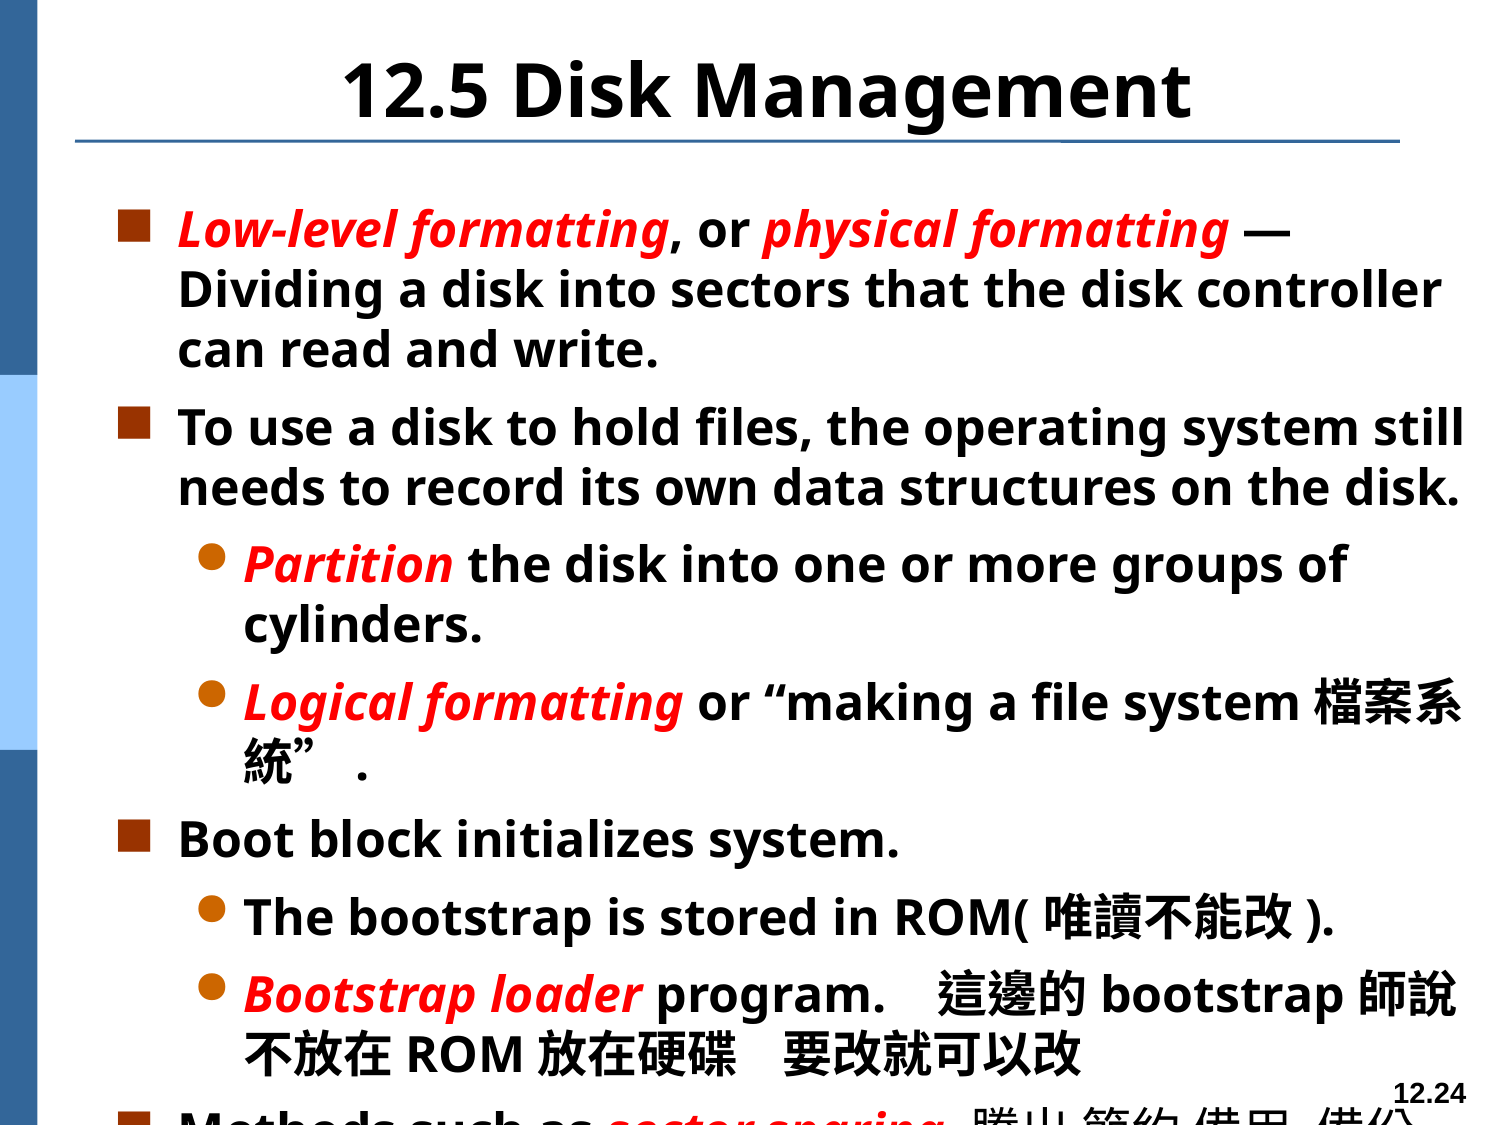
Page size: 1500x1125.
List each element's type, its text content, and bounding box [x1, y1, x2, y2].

title 12.5 Disk Management [92, 45, 1443, 141]
list Low-level formatting, or physical formatting — Dividing a disk into sectors that the disk controller can read and write. To use a disk to hold files, the operating system still needs to record its own data structures on the disk. Partition the disk into one or more groups of cylinders. Logical formatting or “making a file system檔案系統”. Boot block initializes system. The bootstrap is stored in ROM(唯讀不能改). Bootstrap loader program. 這邊的bootstrap師說不放在ROM放在硬碟 要改就可以改 Methods such as sector sparing 騰出 節約 備用 備份 used to handle bad blocks. 壞掉時可以取代 [106, 189, 1483, 934]
